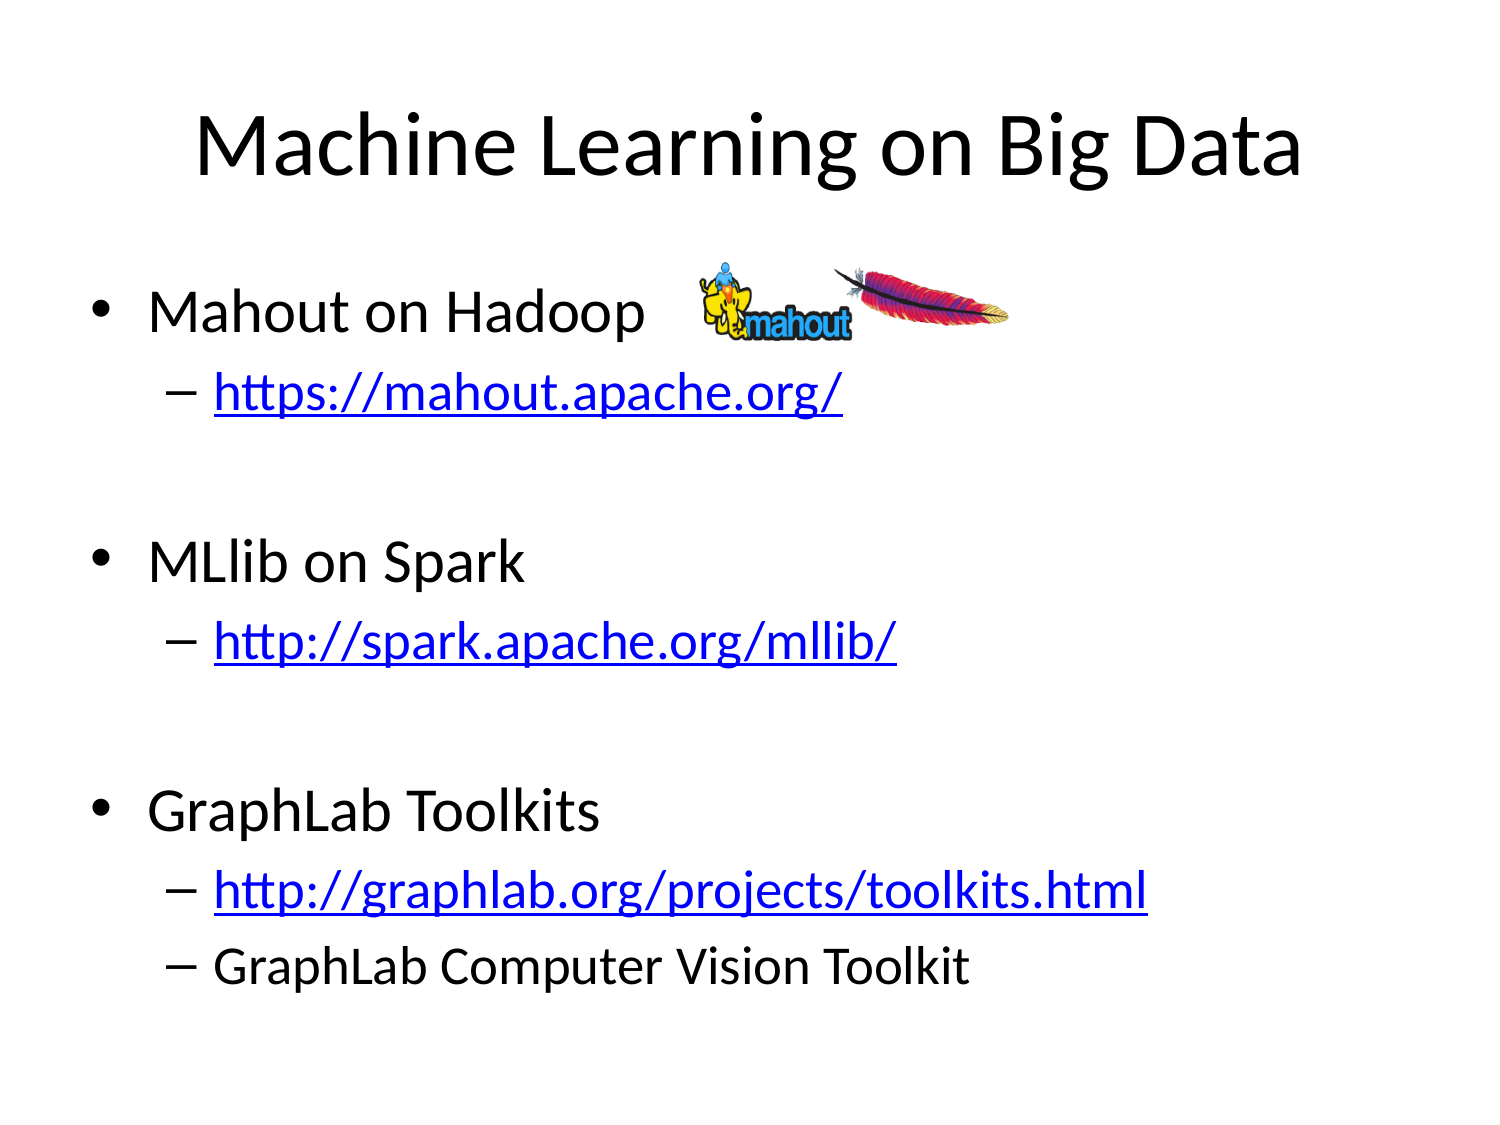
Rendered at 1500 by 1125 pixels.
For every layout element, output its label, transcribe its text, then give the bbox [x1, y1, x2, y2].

list Mahout on Hadoop https://mahout.apache.org/ MLlib on Spark http://spark.apache.org/mllib/ GraphLab Toolkits http://graphlab.org/projects/toolkits.html GraphLab Computer Vision Toolkit [75, 262, 1425, 1005]
title Machine Learning on Big Data [75, 45, 1425, 233]
picture [699, 262, 1009, 341]
